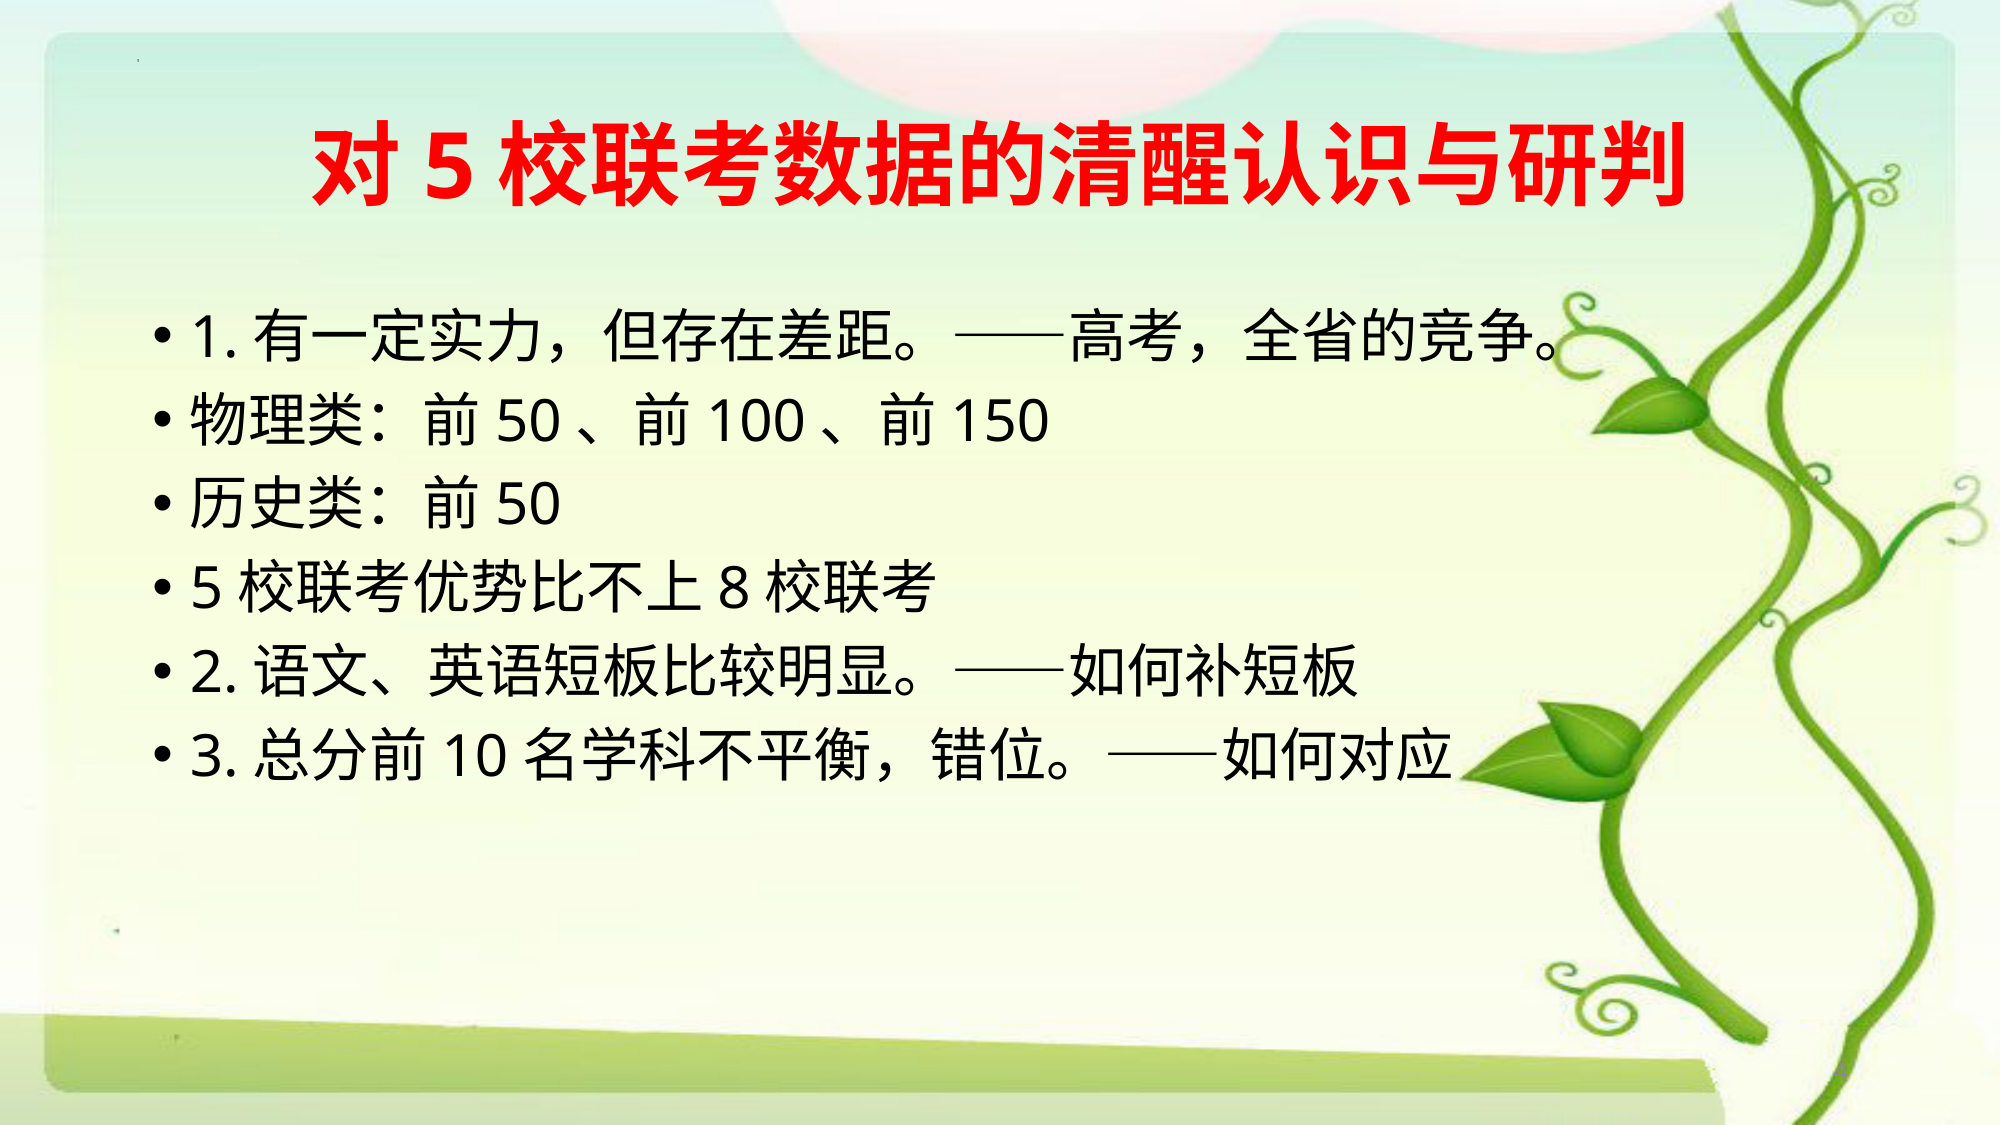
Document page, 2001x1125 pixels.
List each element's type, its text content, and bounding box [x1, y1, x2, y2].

slide_number 4 [1412, 1042, 1863, 1103]
picture [0, 0, 2001, 1125]
title 对5校联考数据的清醒认识与研判 [137, 59, 1863, 278]
list 1.有一定实力，但存在差距。——高考，全省的竞争。 物理类：前50、前100、前150 历史类：前50 5校联考优势比不上8校联考 2.语文、英语短板比较明显。——如何补短板 3.总分前10名学科不平衡，错位。——如何对应 [137, 299, 1863, 1014]
